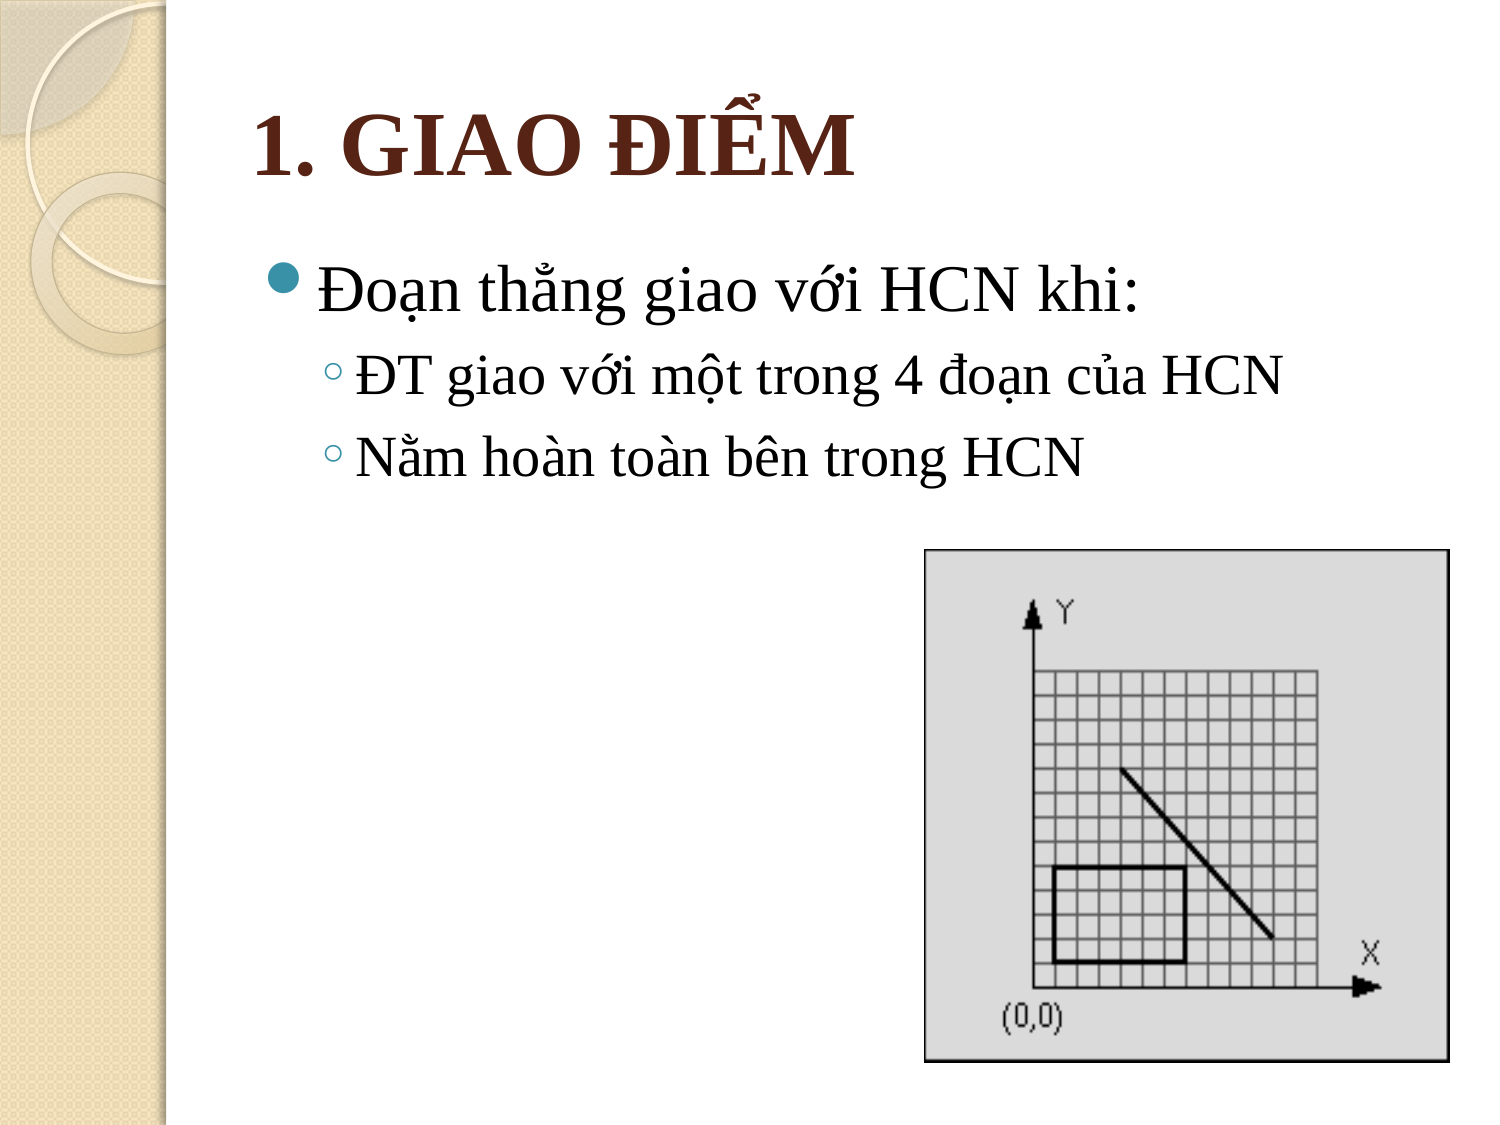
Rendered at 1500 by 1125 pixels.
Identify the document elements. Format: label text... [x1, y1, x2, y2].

list Đoạn thẳng giao với HCN khi: ĐT giao với một trong 4 đoạn của HCN Nằm hoàn toàn bên trong HCN [235, 237, 1463, 650]
title 1. GIAO ĐIỂM [235, 45, 1466, 233]
picture [924, 549, 1451, 1063]
